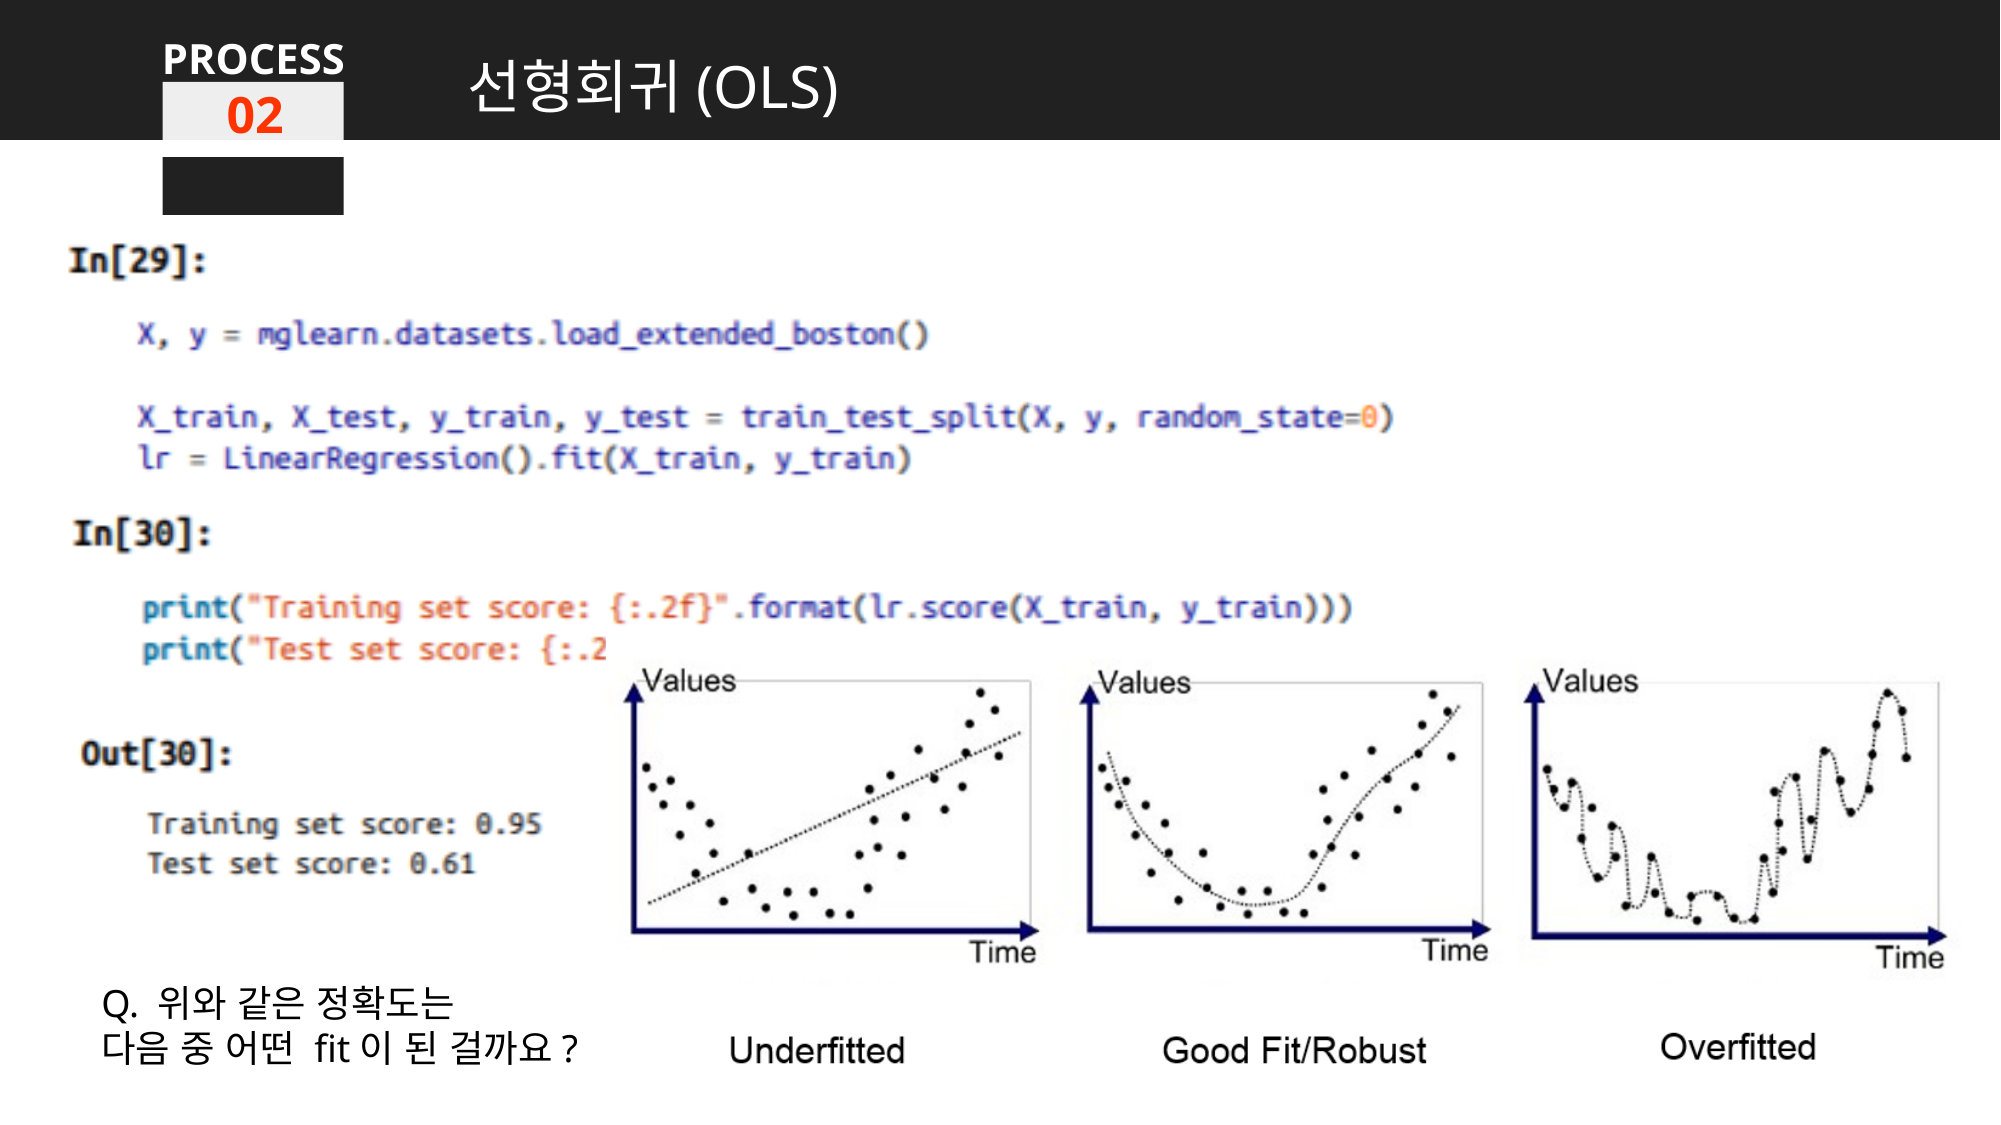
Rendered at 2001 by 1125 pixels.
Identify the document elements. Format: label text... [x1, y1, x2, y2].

picture [66, 243, 1427, 489]
text_box PROCESS [147, 0, 360, 91]
text_box [161, 156, 345, 216]
text_box [0, 0, 161, 141]
text_box [161, 81, 211, 141]
picture [51, 513, 1971, 1101]
text_box [345, 0, 2000, 141]
text_box 선형회귀(OLS) [453, 7, 1245, 128]
text_box Q. 위와 같은 정확도는 다음 중 어떤 fit이 된 걸까요? [86, 972, 601, 1078]
text_box 02 [211, 75, 299, 151]
text_box [299, 81, 345, 141]
